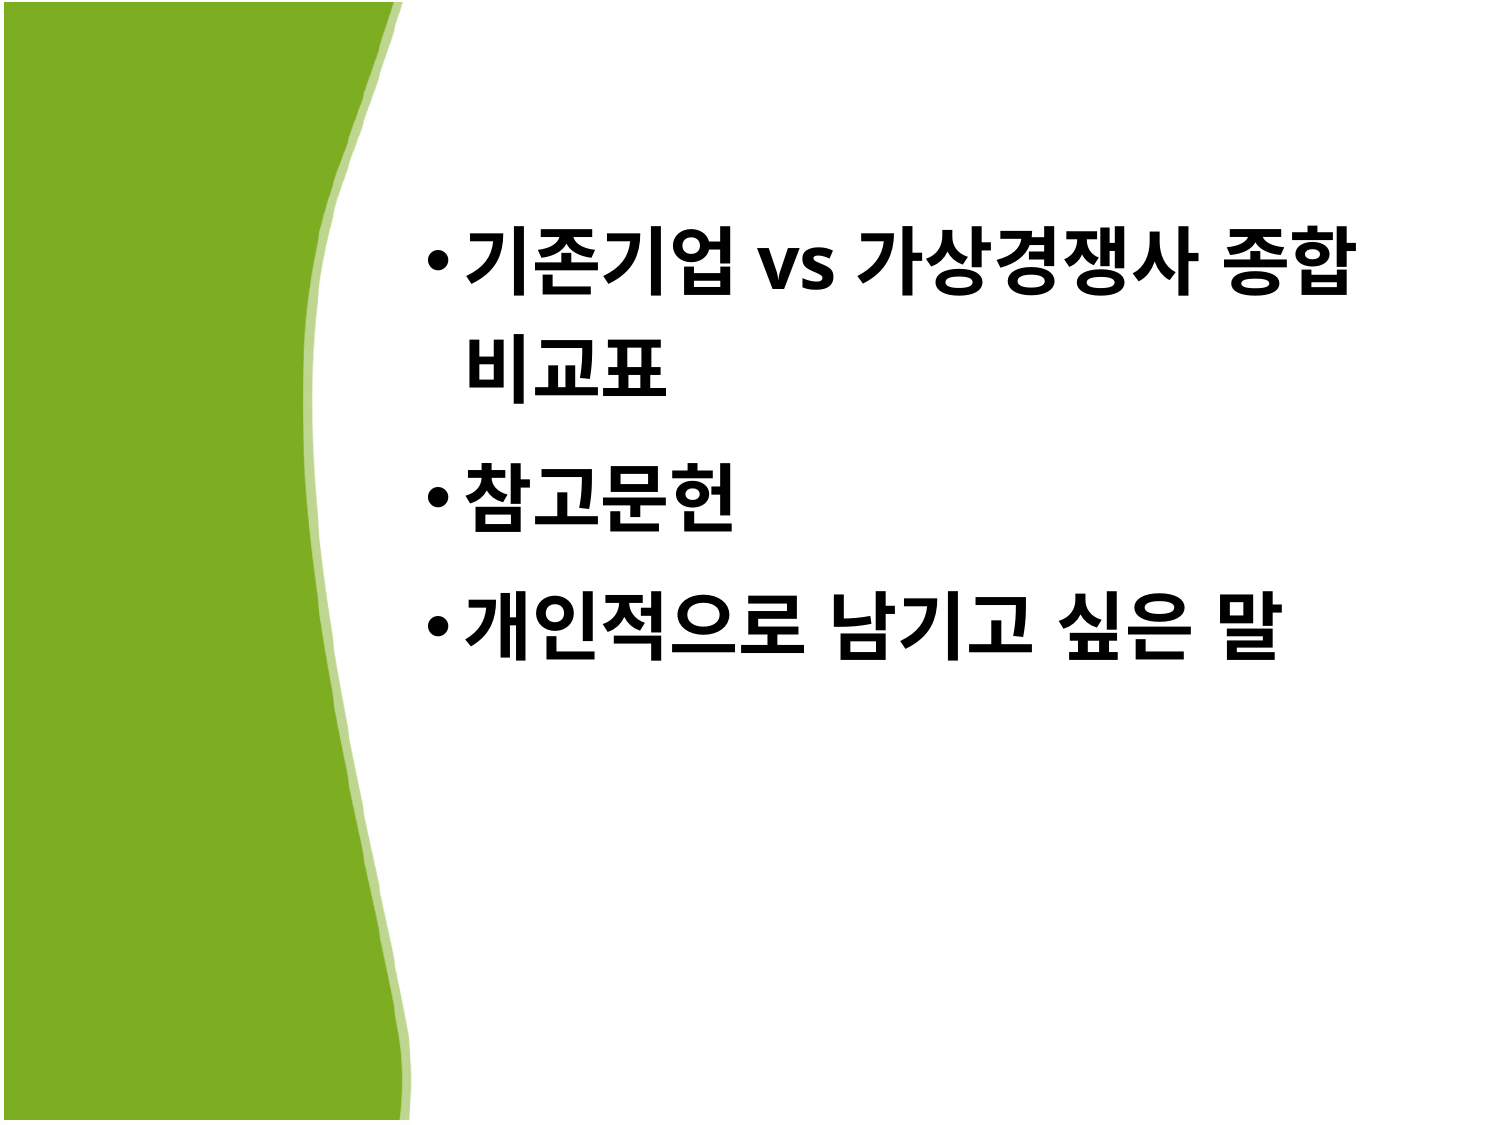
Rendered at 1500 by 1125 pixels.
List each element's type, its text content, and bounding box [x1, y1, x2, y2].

picture [0, 0, 1500, 1125]
list 기존기업vs가상경쟁사 종합 비교표 참고문헌 개인적으로 남기고 싶은 말 [410, 188, 1498, 792]
